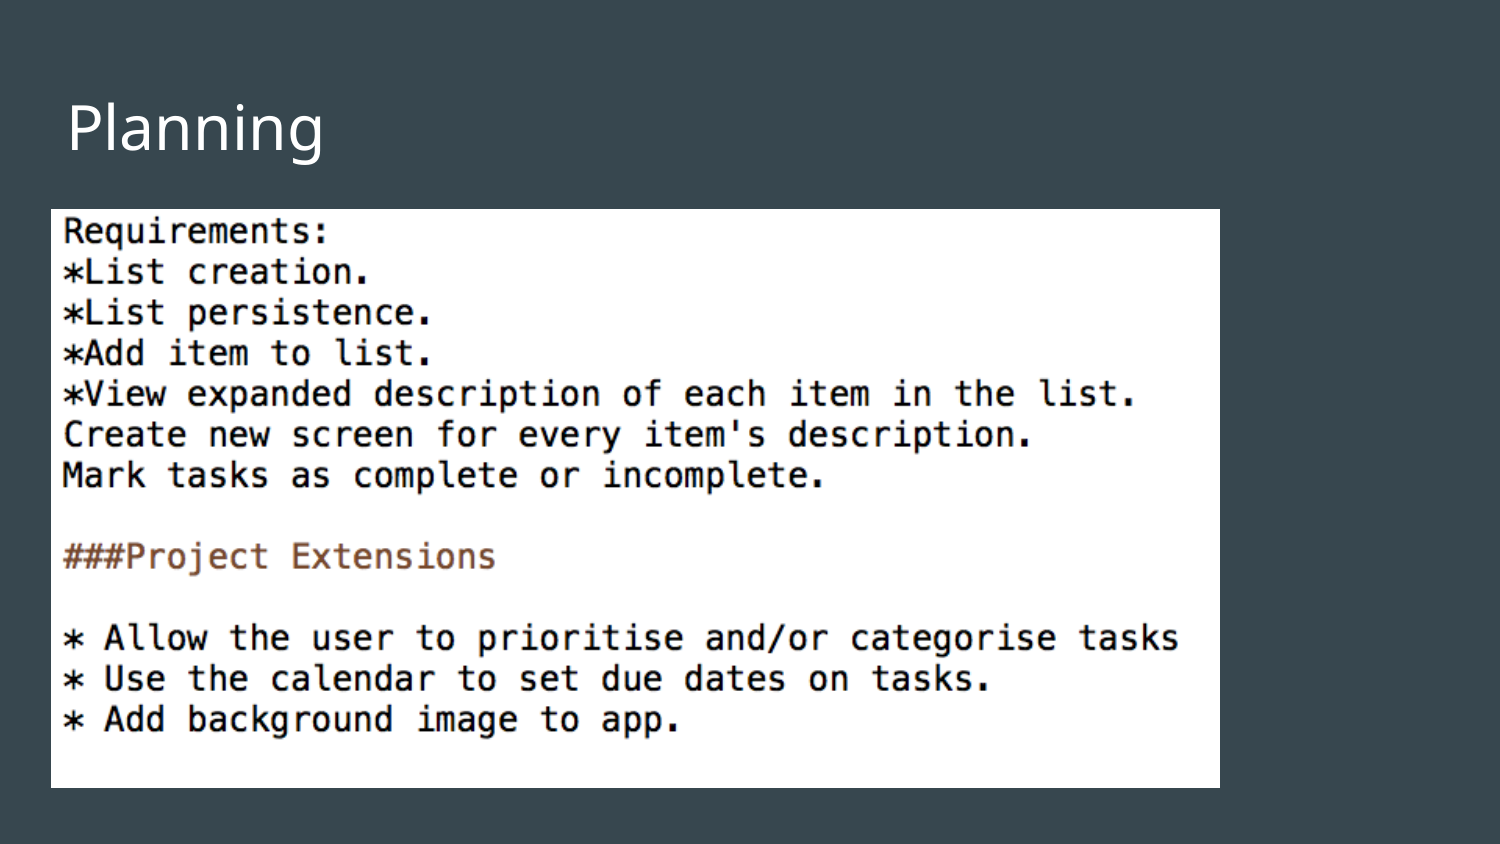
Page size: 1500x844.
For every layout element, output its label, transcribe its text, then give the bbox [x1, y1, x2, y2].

picture [50, 209, 1221, 789]
title Planning [51, 72, 1449, 167]
